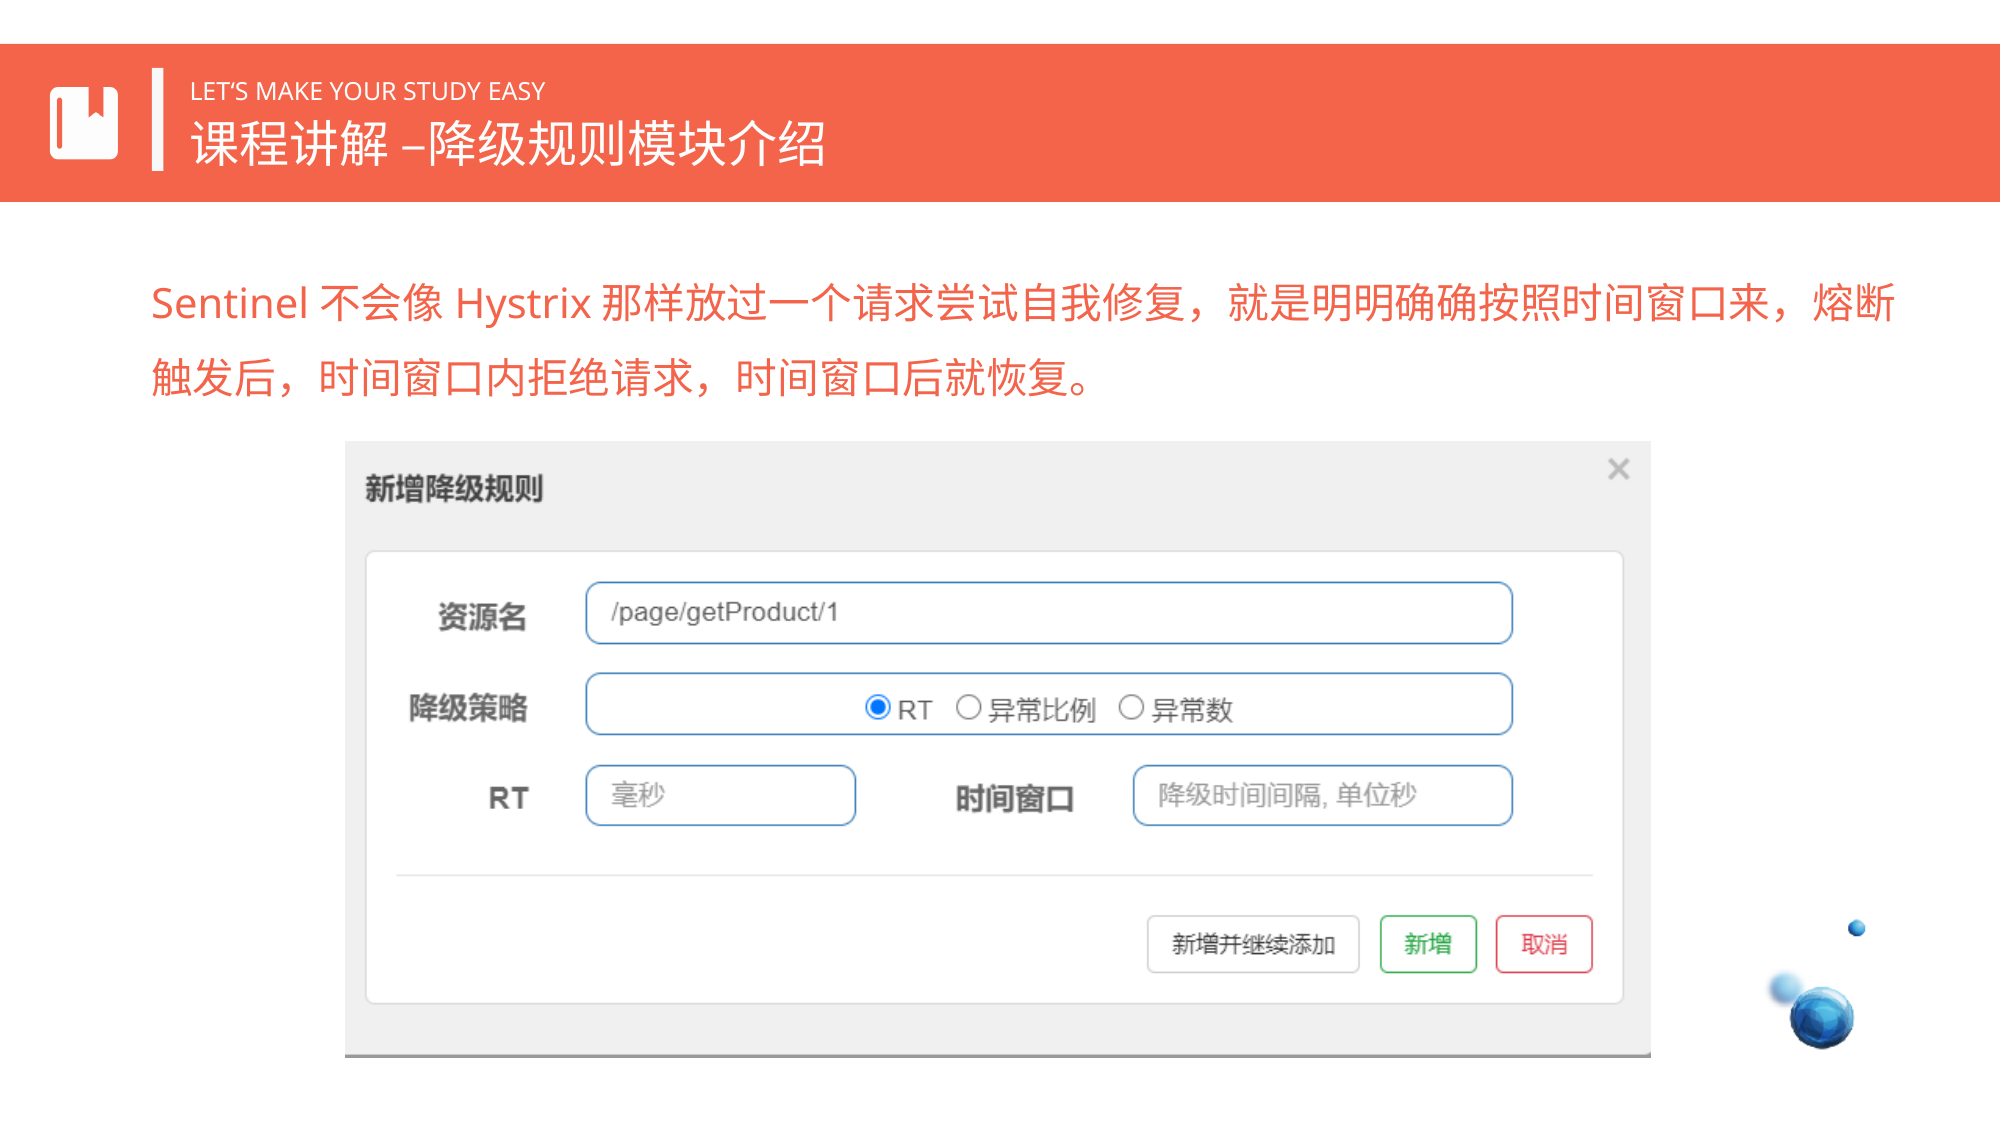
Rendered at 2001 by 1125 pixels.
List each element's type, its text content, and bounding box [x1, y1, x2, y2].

picture [0, 0, 316, 253]
picture [345, 441, 2000, 1125]
text_box 课程讲解 –降级规则模块介绍 [316, 117, 1326, 180]
text_box LET‘S MAKE YOUR STUDY EASY [316, 67, 893, 113]
text_box [316, 43, 2000, 203]
text_box Sentinel不会像Hystrix那样放过一个请求尝试自我修复，就是明明确确按照时间窗口来，熔断 触发后，时间窗口内拒绝请求，时间窗口后就恢复。 [136, 244, 1911, 409]
